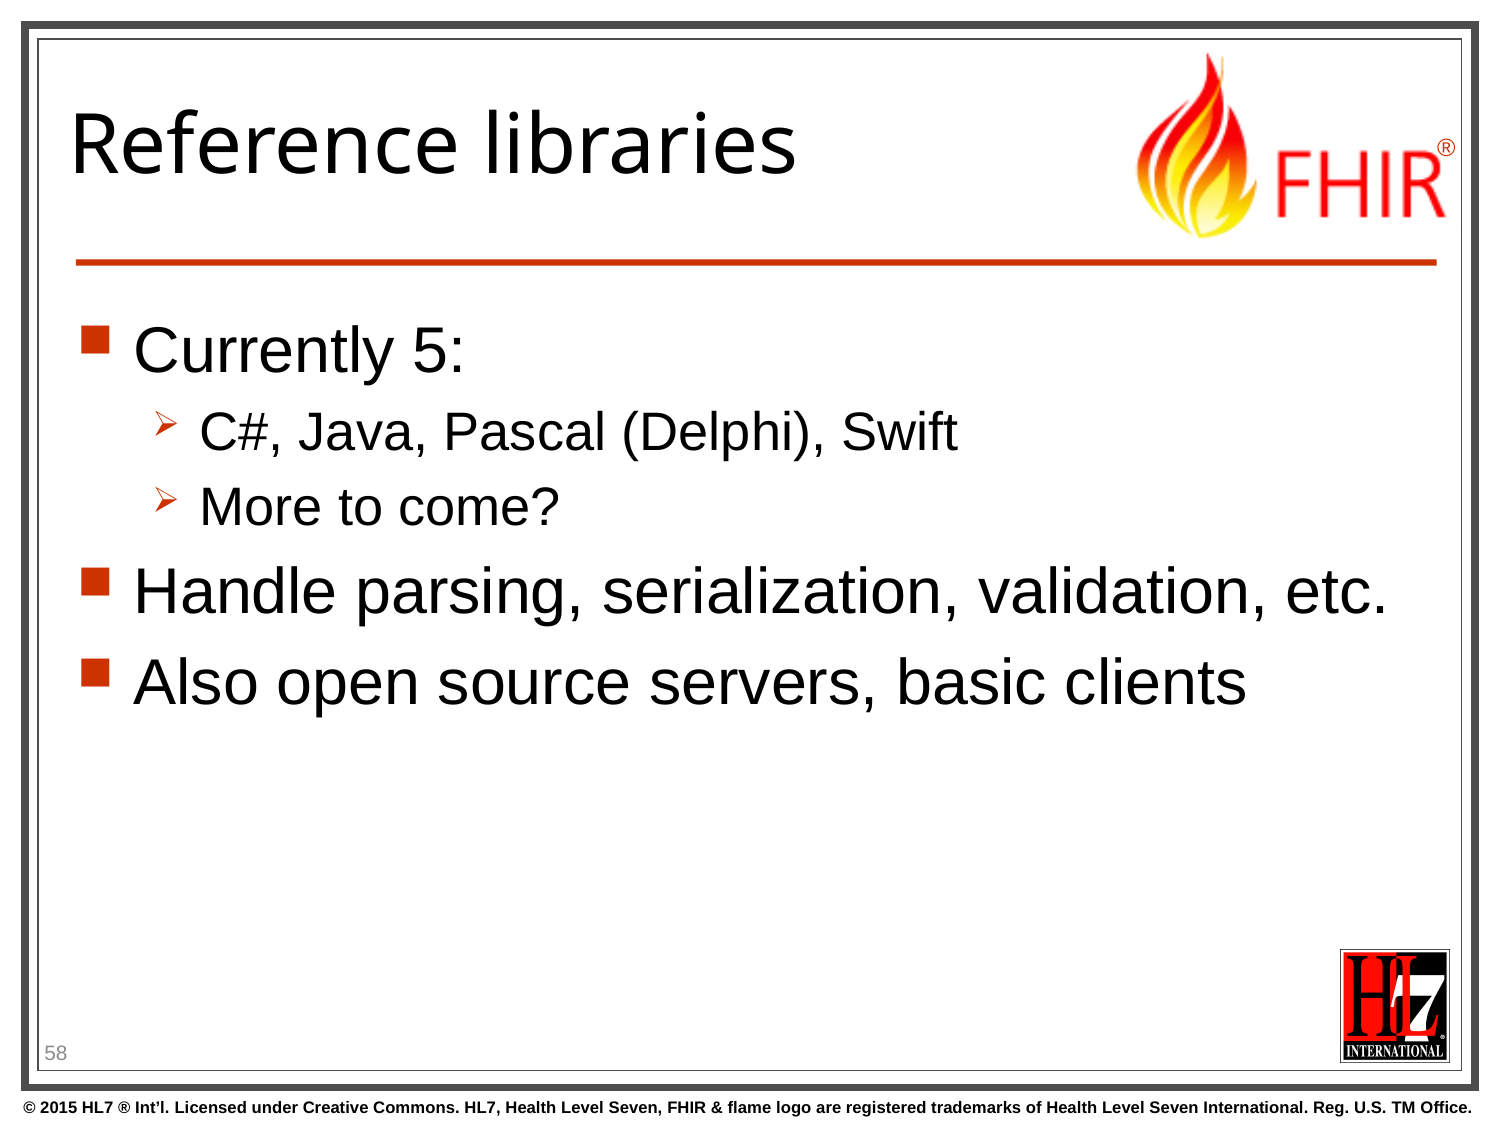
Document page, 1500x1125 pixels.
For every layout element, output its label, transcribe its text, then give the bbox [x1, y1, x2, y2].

slide_number 58 [29, 1034, 148, 1071]
title Reference libraries [53, 54, 1128, 244]
picture [1340, 949, 1450, 1063]
list Currently 5: C#, Java, Pascal (Delphi), Swift More to come? Handle parsing, serialization, validation, etc. Also open source servers, basic clients [62, 299, 1438, 1059]
picture [1124, 42, 1458, 249]
